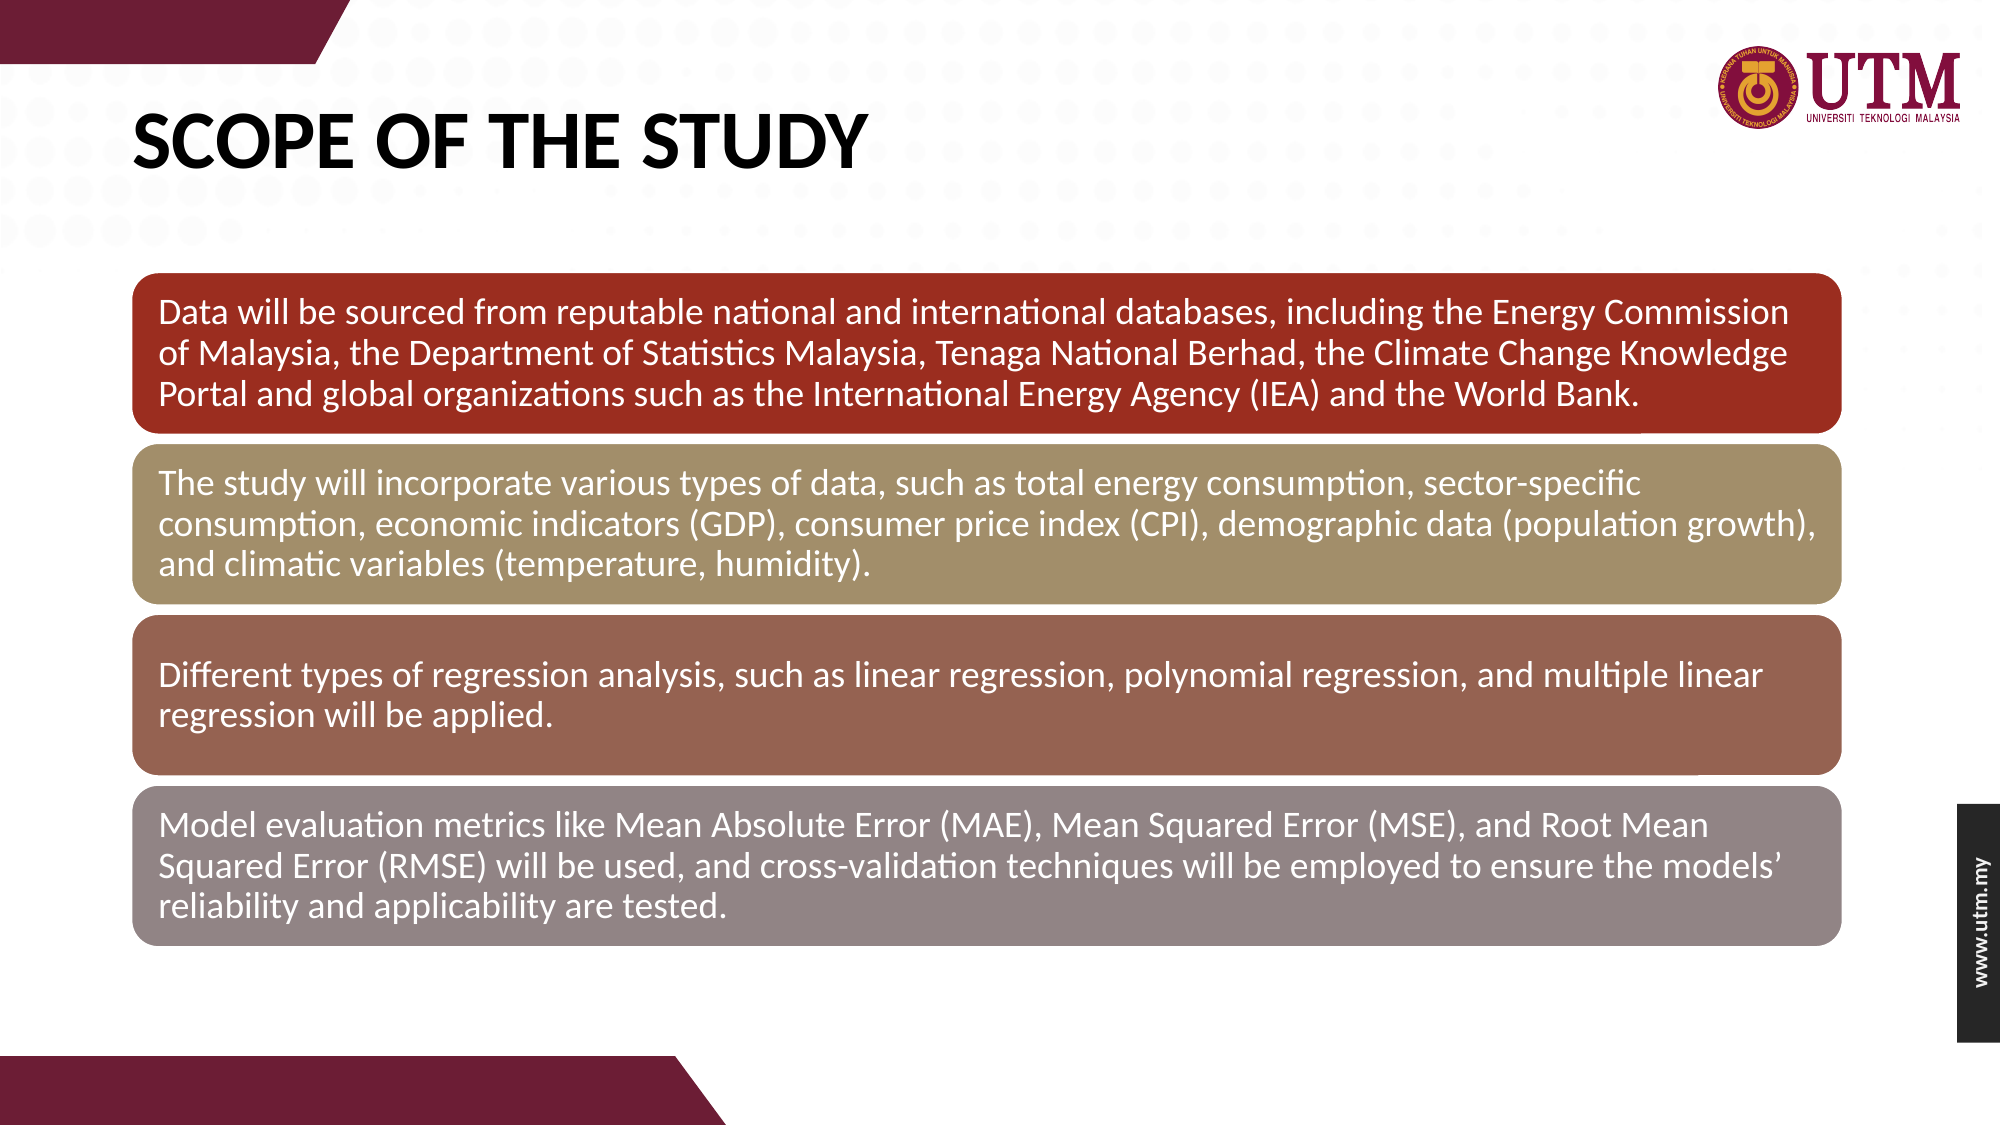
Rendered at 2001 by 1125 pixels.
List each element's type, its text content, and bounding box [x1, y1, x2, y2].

picture [1, 0, 1982, 511]
title SCOPE OF THE STUDY [117, 89, 1843, 224]
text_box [131, 212, 1843, 1007]
